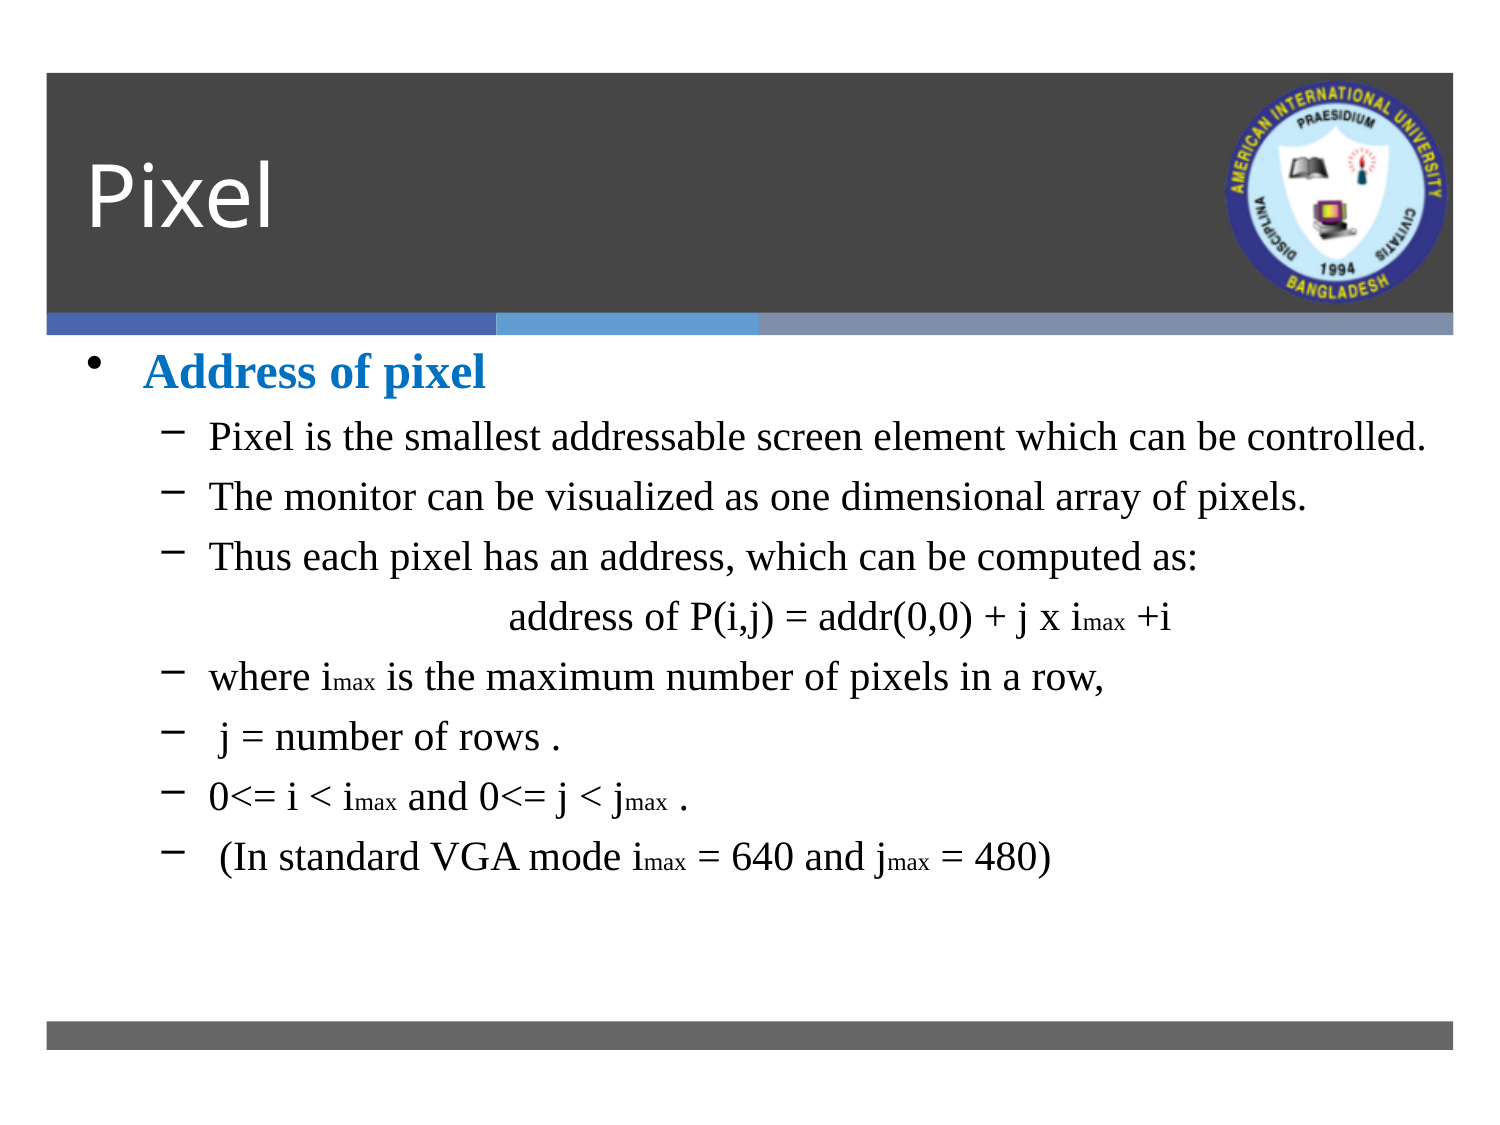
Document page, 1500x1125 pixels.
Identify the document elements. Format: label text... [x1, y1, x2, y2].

title Pixel [69, 73, 1351, 253]
picture [1220, 75, 1454, 310]
text_box Address of pixel Pixel is the smallest addressable screen element which can be controlled. The monitor can be visualized as one dimensional array of pixels. Thus each pixel has an address, which can be computed as: address of P(i,j) = addr(0,0) + j x imax +i where imax is the maximum number of pixels in a row, j = number of rows . 0<= i < imax and 0<= j < jmax . (In standard VGA mode imax = 640 and jmax = 480) [71, 337, 1451, 1125]
